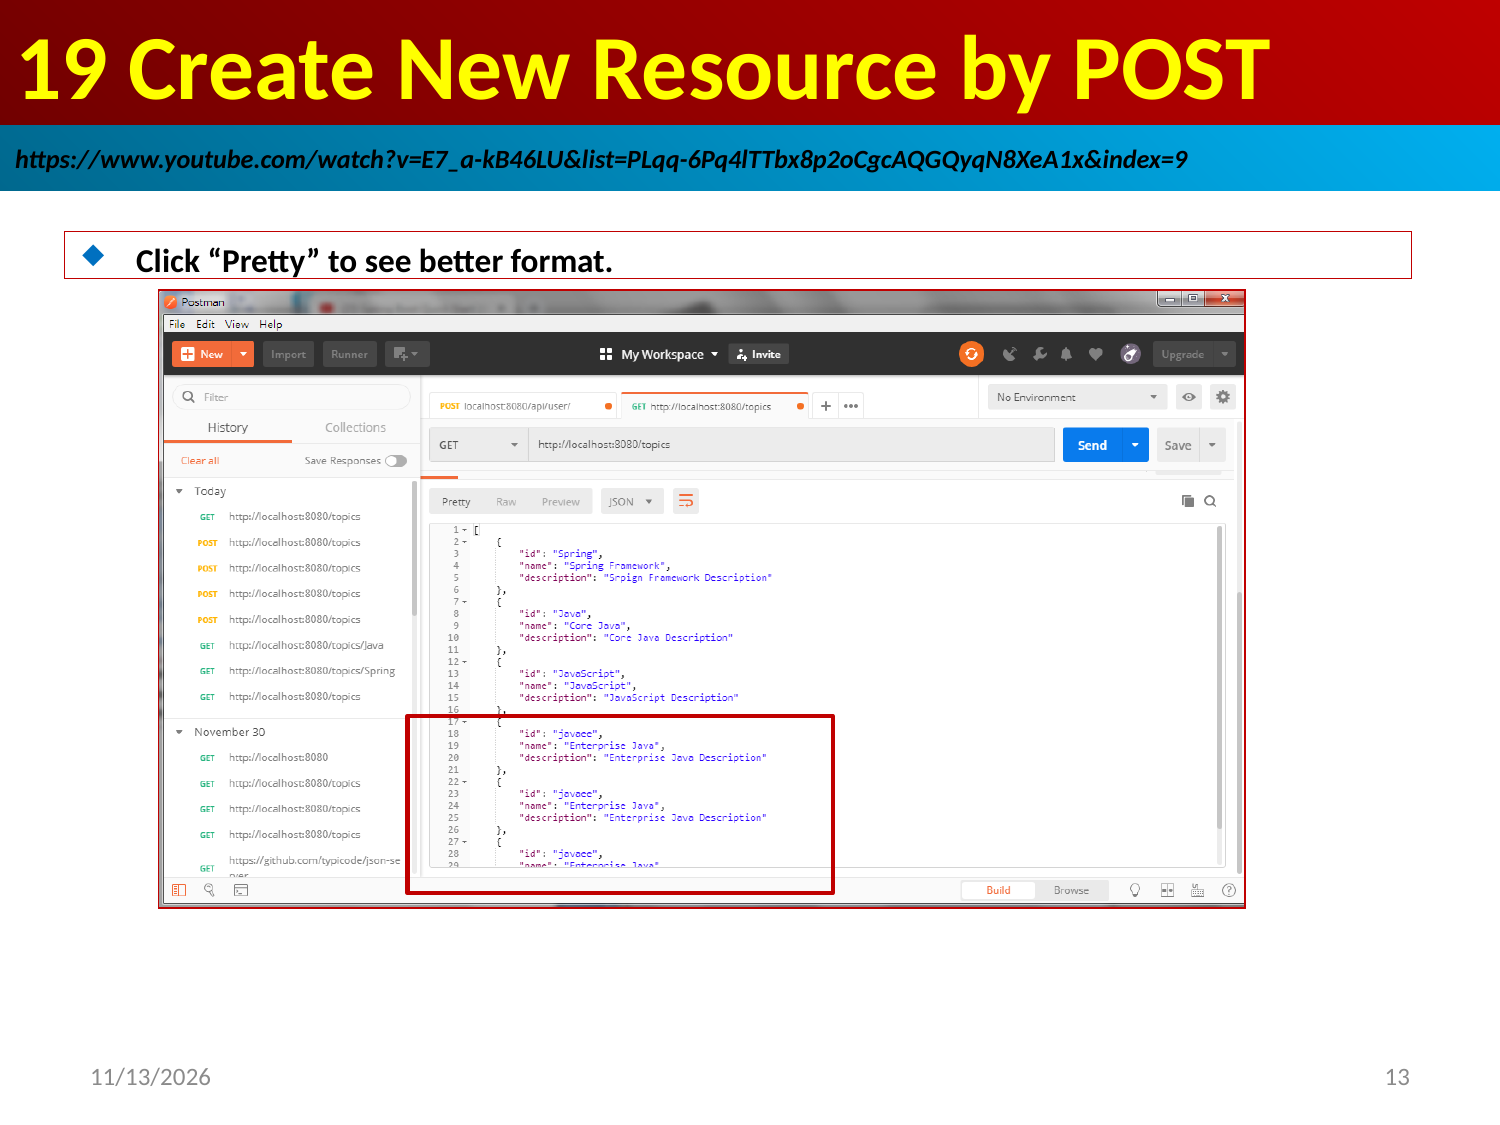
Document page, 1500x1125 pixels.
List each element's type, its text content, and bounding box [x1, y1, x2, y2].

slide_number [75, 1042, 425, 1109]
slide_number 13 [1074, 1042, 1425, 1109]
title 19 Create New Resource by POST [0, 0, 1500, 125]
subtitle Click “Pretty” to see better format. [64, 231, 1412, 279]
text_box https://www.youtube.com/watch?v=E7_a-kB46LU&list=PLqq-6Pq4lTTbx8p2oCgcAQGQyqN8XeA1x&index=9 [0, 125, 1500, 191]
picture [159, 290, 1245, 908]
